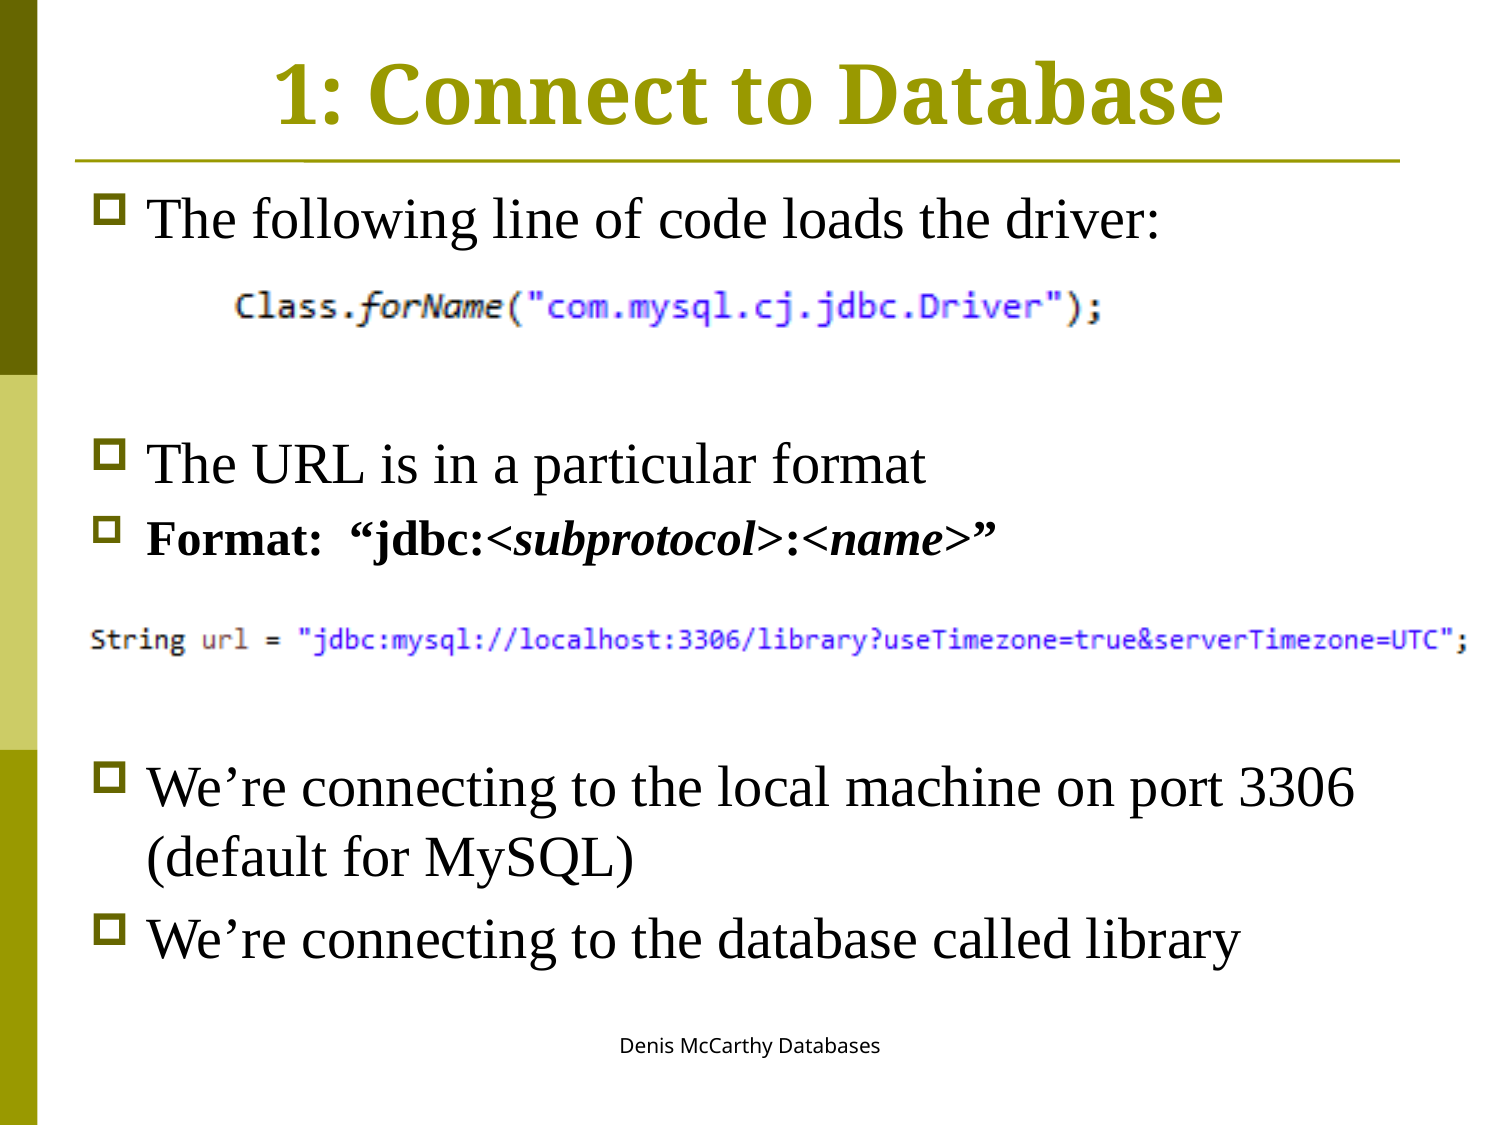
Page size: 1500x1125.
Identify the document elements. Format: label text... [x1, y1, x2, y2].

footer Denis McCarthy Databases [512, 1024, 988, 1101]
title 1: Connect to Database [74, 45, 1426, 150]
picture [229, 283, 1124, 349]
list The following line of code loads the driver: The URL is in a particular format Format: “jdbc:<subprotocol>:<name>” We’re connecting to the local machine on port 3306 (default for MySQL) We’re connecting to the database called library [74, 680, 1426, 1006]
list The following line of code loads the driver: The URL is in a particular format Format: “jdbc:<subprotocol>:<name>” We’re connecting to the local machine on port 3306 (default for MySQL) We’re connecting to the database called library [74, 172, 1426, 618]
picture [75, 619, 1489, 673]
